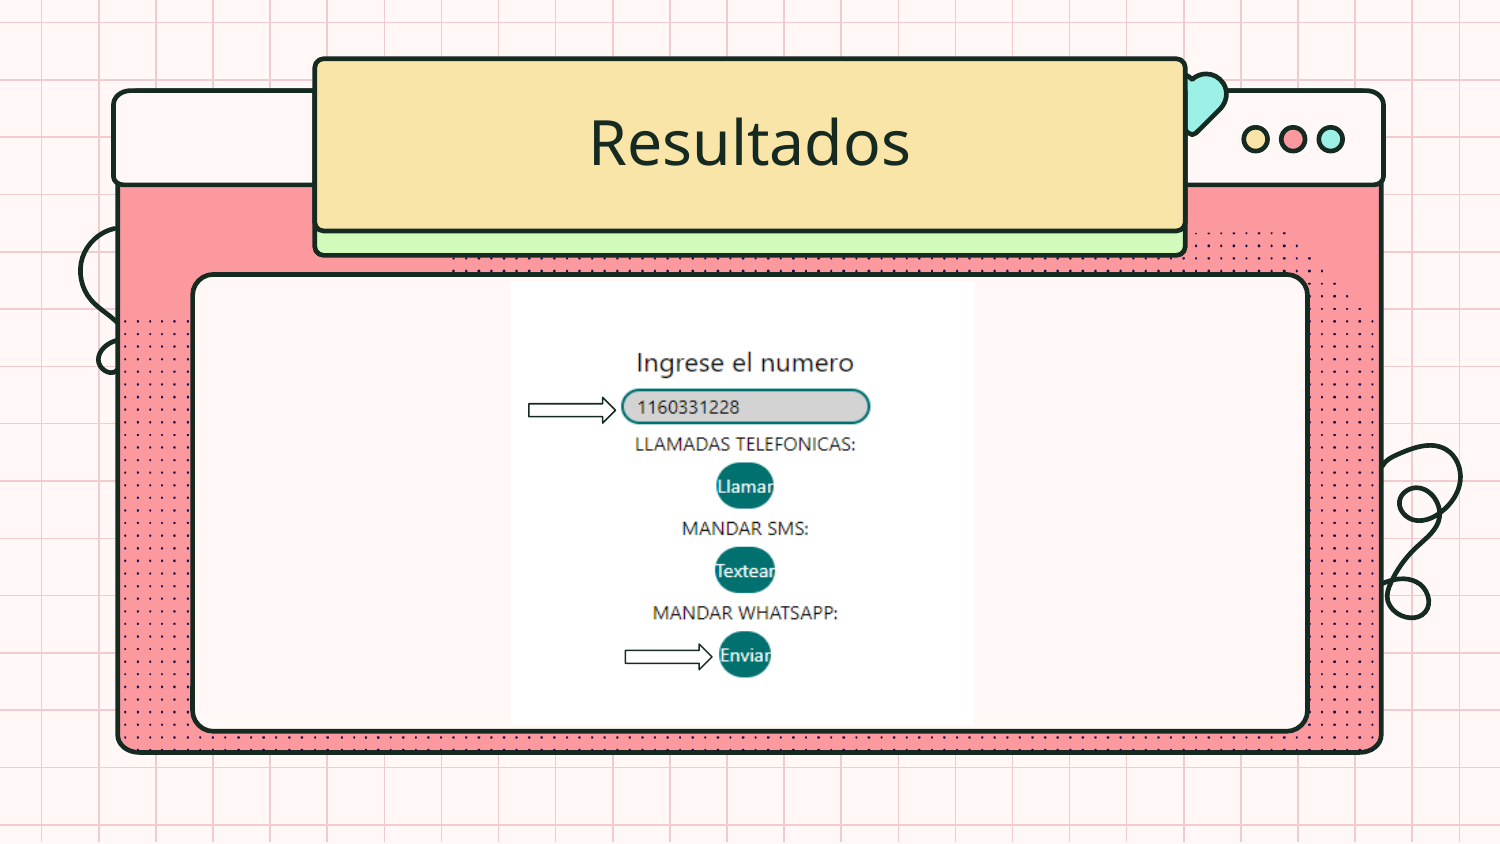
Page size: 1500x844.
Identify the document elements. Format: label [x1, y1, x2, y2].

text_box [314, 58, 1186, 256]
picture [115, 211, 1379, 756]
